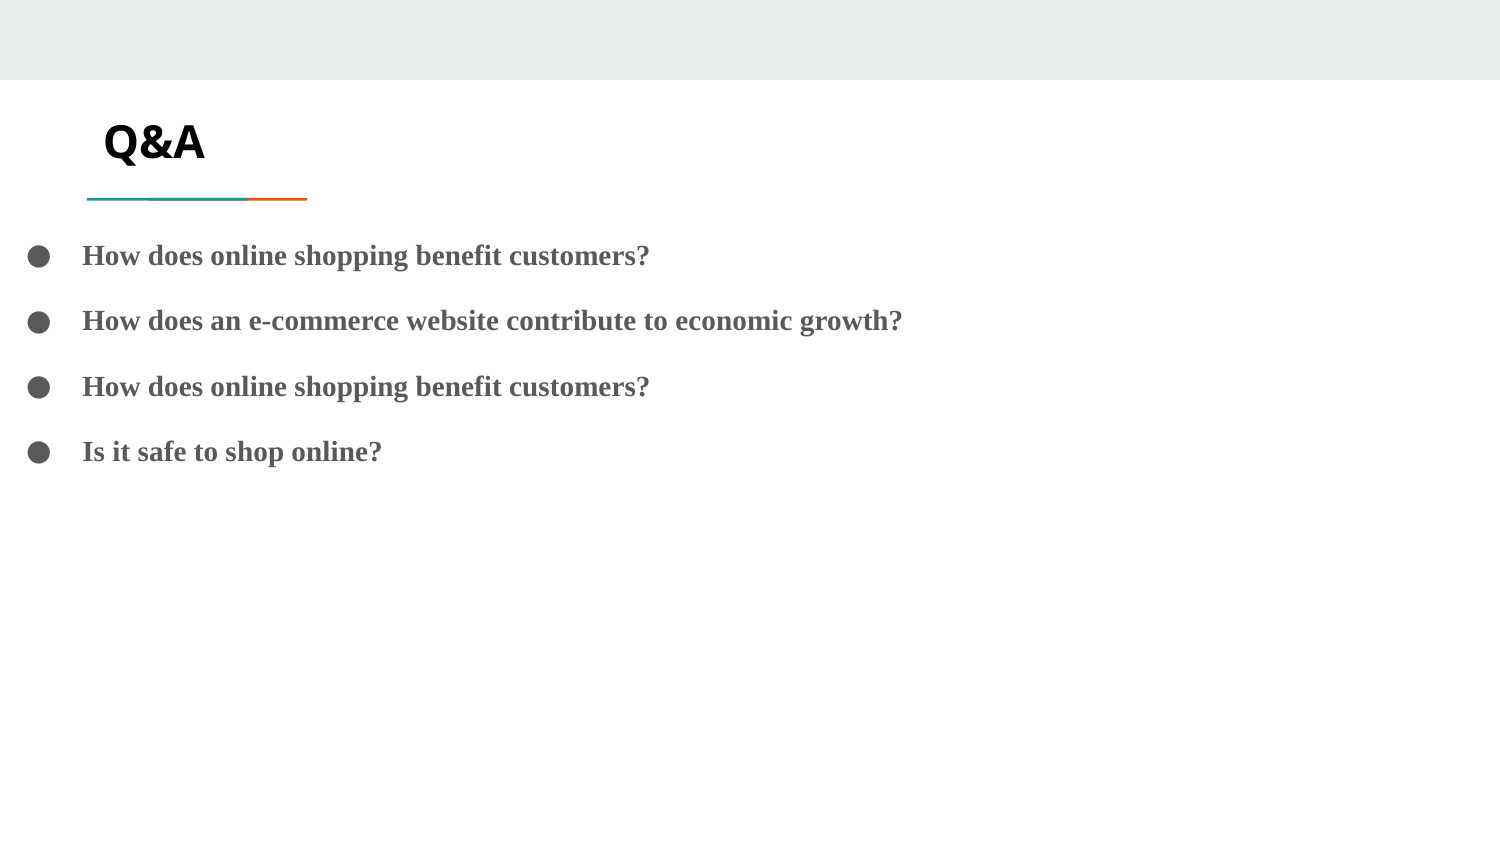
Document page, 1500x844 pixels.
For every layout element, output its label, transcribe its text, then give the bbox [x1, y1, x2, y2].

list How does online shopping benefit customers? How does an e-commerce website contribute to economic growth? How does online shopping benefit customers? Is it safe to shop online? [10, 215, 1466, 819]
title Q&A [87, 65, 1381, 215]
